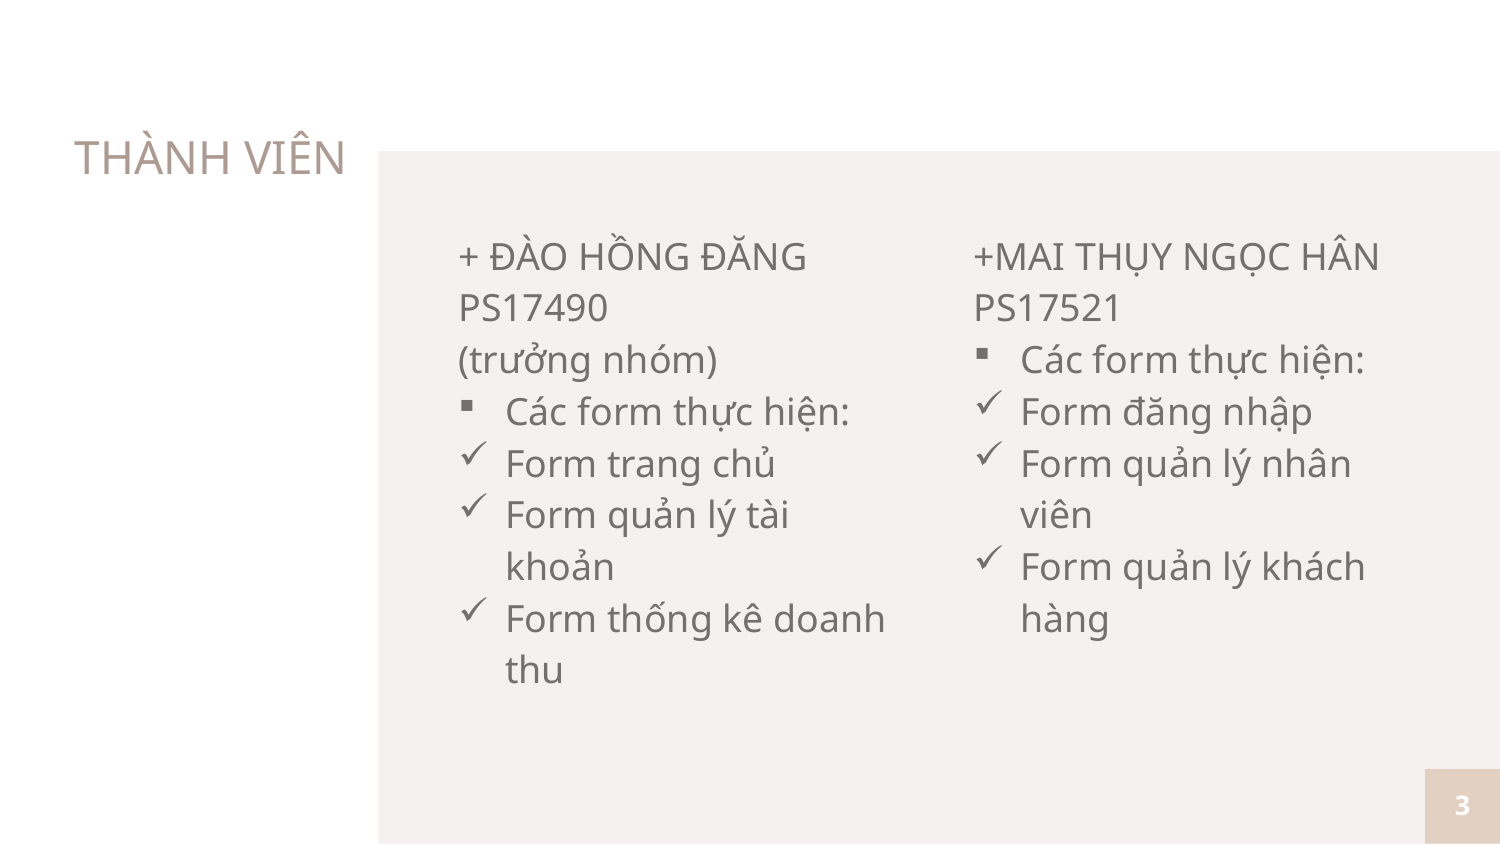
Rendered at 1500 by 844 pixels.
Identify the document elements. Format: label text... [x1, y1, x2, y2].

slide_number 3 [1425, 769, 1500, 844]
list + ĐÀO HỒNG ĐĂNG PS17490 (trưởng nhóm) Các form thực hiện: Form trang chủ Form quản lý tài khoản Form thống kê doanh thu [458, 225, 911, 769]
title THÀNH VIÊN [74, 135, 367, 757]
list +MAI THỤY NGỌC HÂN PS17521 Các form thực hiện: Form đăng nhập Form quản lý nhân viên Form quản lý khách hàng [973, 225, 1426, 769]
